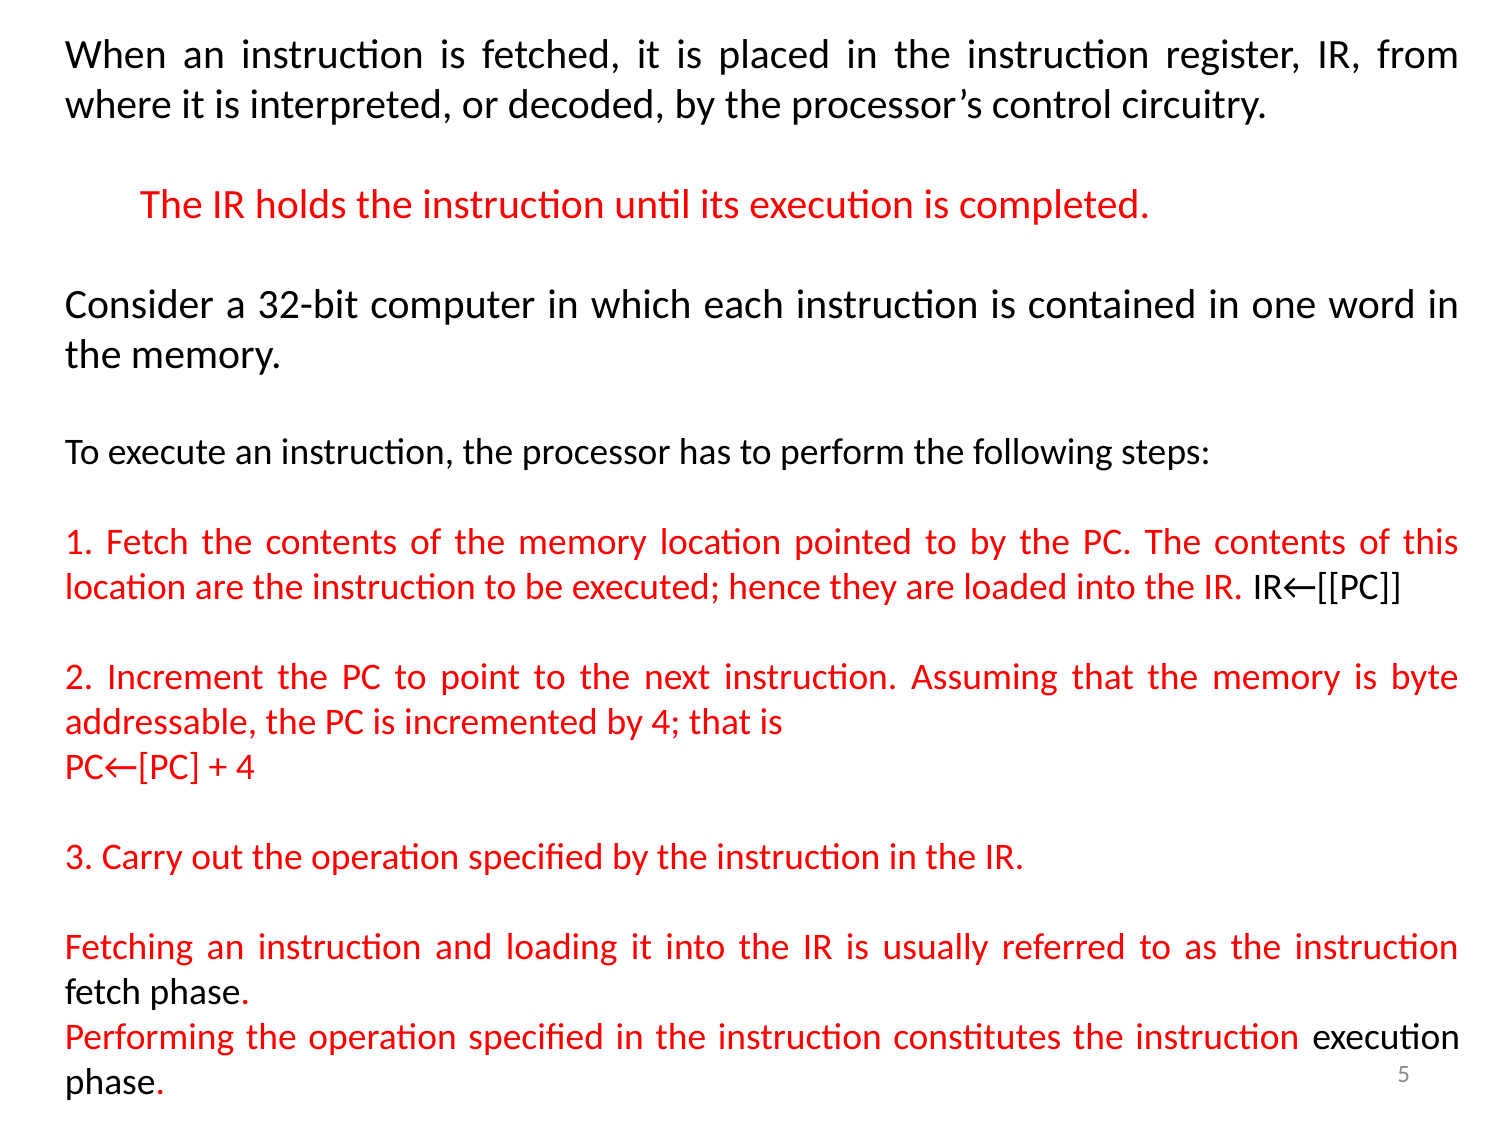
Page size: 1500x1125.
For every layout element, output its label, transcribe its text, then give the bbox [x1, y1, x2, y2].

text_box When an instruction is fetched, it is placed in the instruction register, IR, from where it is interpreted, or decoded, by the processor’s control circuitry. The IR holds the instruction until its execution is completed. Consider a 32-bit computer in which each instruction is contained in one word in the memory. To execute an instruction, the processor has to perform the following steps: 1. Fetch the contents of the memory location pointed to by the PC. The contents of this location are the instruction to be executed; hence they are loaded into the IR. IR←[[PC]] 2. Increment the PC to point to the next instruction. Assuming that the memory is byte addressable, the PC is incremented by 4; that is PC←[PC] + 4 3. Carry out the operation specified by the instruction in the IR. Fetching an instruction and loading it into the IR is usually referred to as the instruction fetch phase. Performing the operation specified in the instruction constitutes the instruction execution phase. [49, 19, 1475, 1110]
